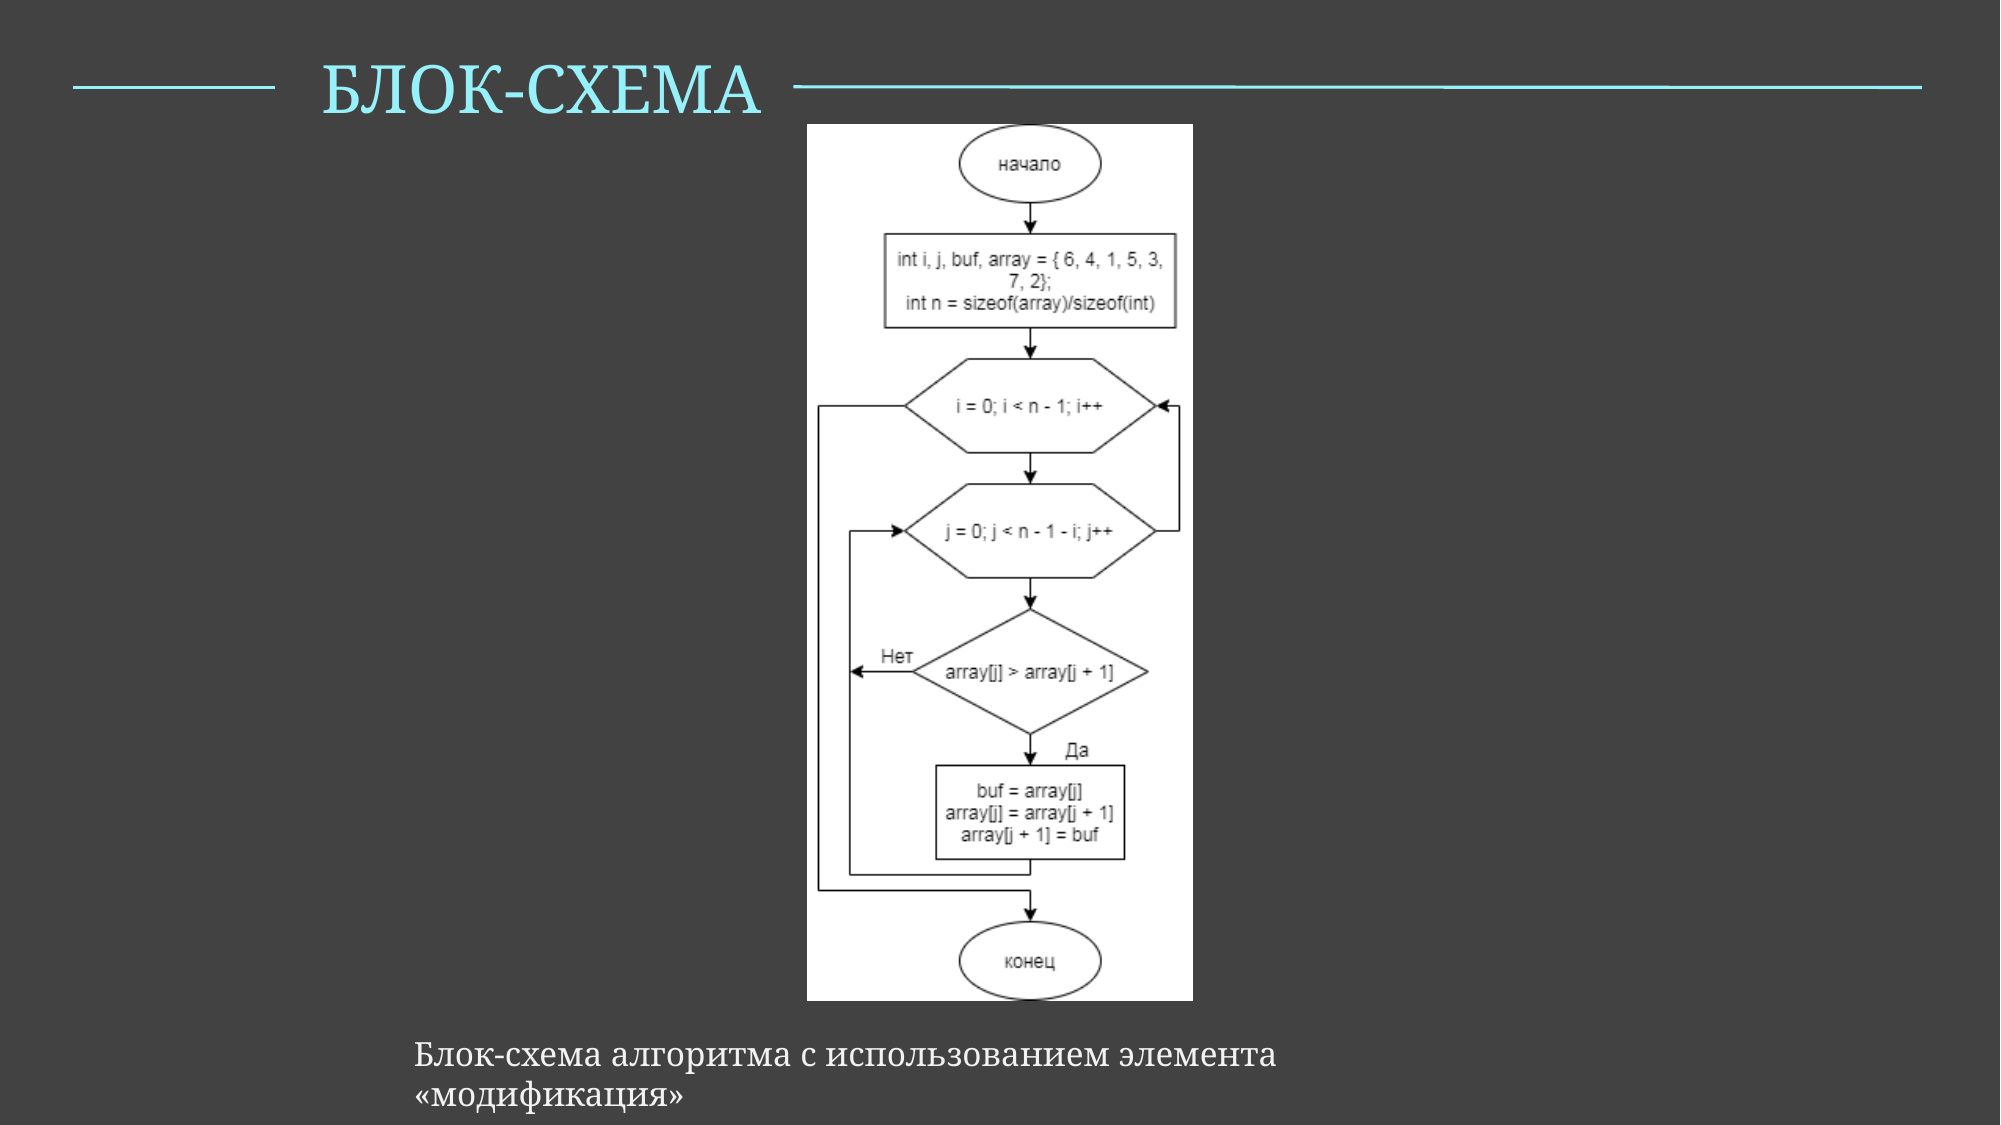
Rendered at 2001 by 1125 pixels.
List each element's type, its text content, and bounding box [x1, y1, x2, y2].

text_box Блок-схема алгоритма с использованием элемента «модификация» [399, 1026, 1492, 1121]
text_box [73, 39, 1922, 136]
picture [807, 124, 1193, 1001]
